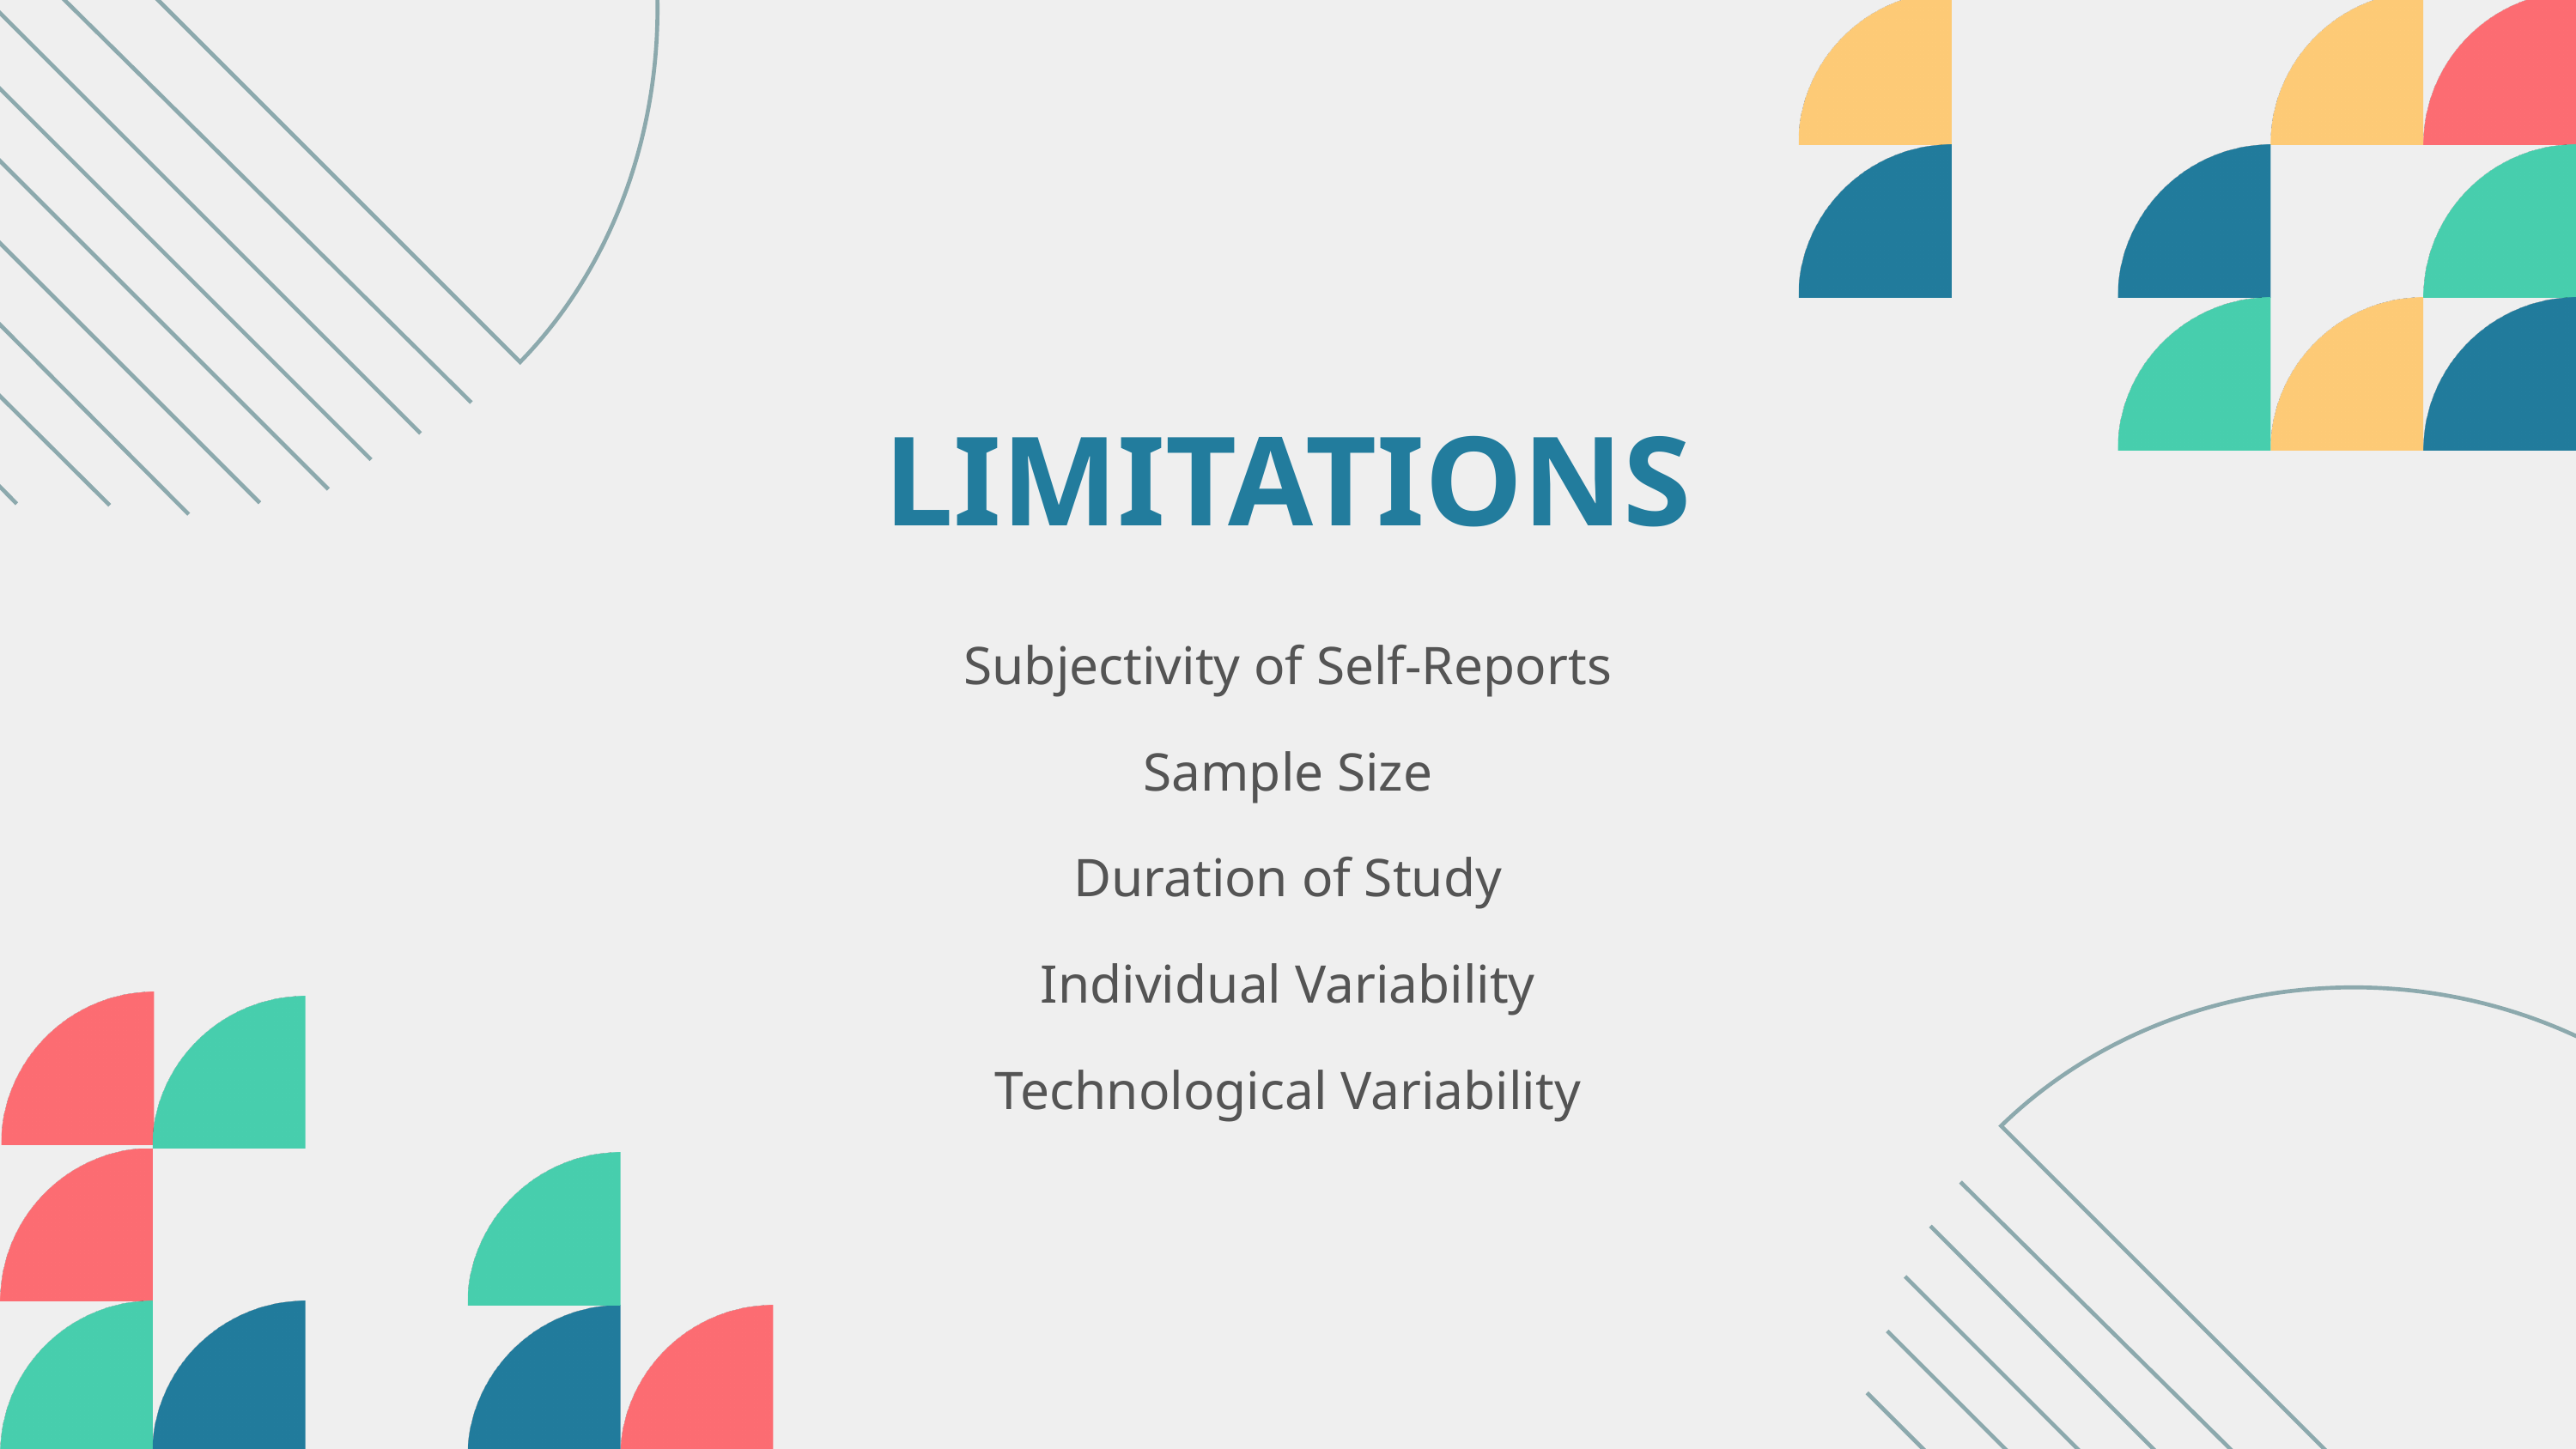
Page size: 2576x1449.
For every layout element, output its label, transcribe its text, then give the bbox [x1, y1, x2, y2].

text_box LIMITATIONS [539, 427, 2036, 551]
text_box [2117, 297, 2271, 451]
text_box [2270, 0, 2424, 145]
text_box [620, 1305, 774, 1449]
text_box Subjectivity of Self-Reports Sample Size Duration of Study Individual Variability Technological Variability [532, 588, 2044, 1120]
text_box [467, 1152, 621, 1306]
text_box [2117, 144, 2271, 297]
text_box [2423, 144, 2576, 297]
text_box [2424, 0, 2576, 144]
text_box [2025, 1066, 2576, 1449]
text_box [1798, 0, 1952, 144]
text_box [467, 1306, 620, 1449]
text_box [0, 1149, 153, 1300]
text_box [1, 991, 155, 1145]
text_box [2271, 297, 2424, 451]
text_box [1798, 144, 1952, 298]
text_box [2424, 297, 2576, 451]
text_box [0, 1300, 152, 1449]
text_box [152, 996, 306, 1149]
text_box [152, 1300, 306, 1449]
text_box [0, 0, 851, 67]
